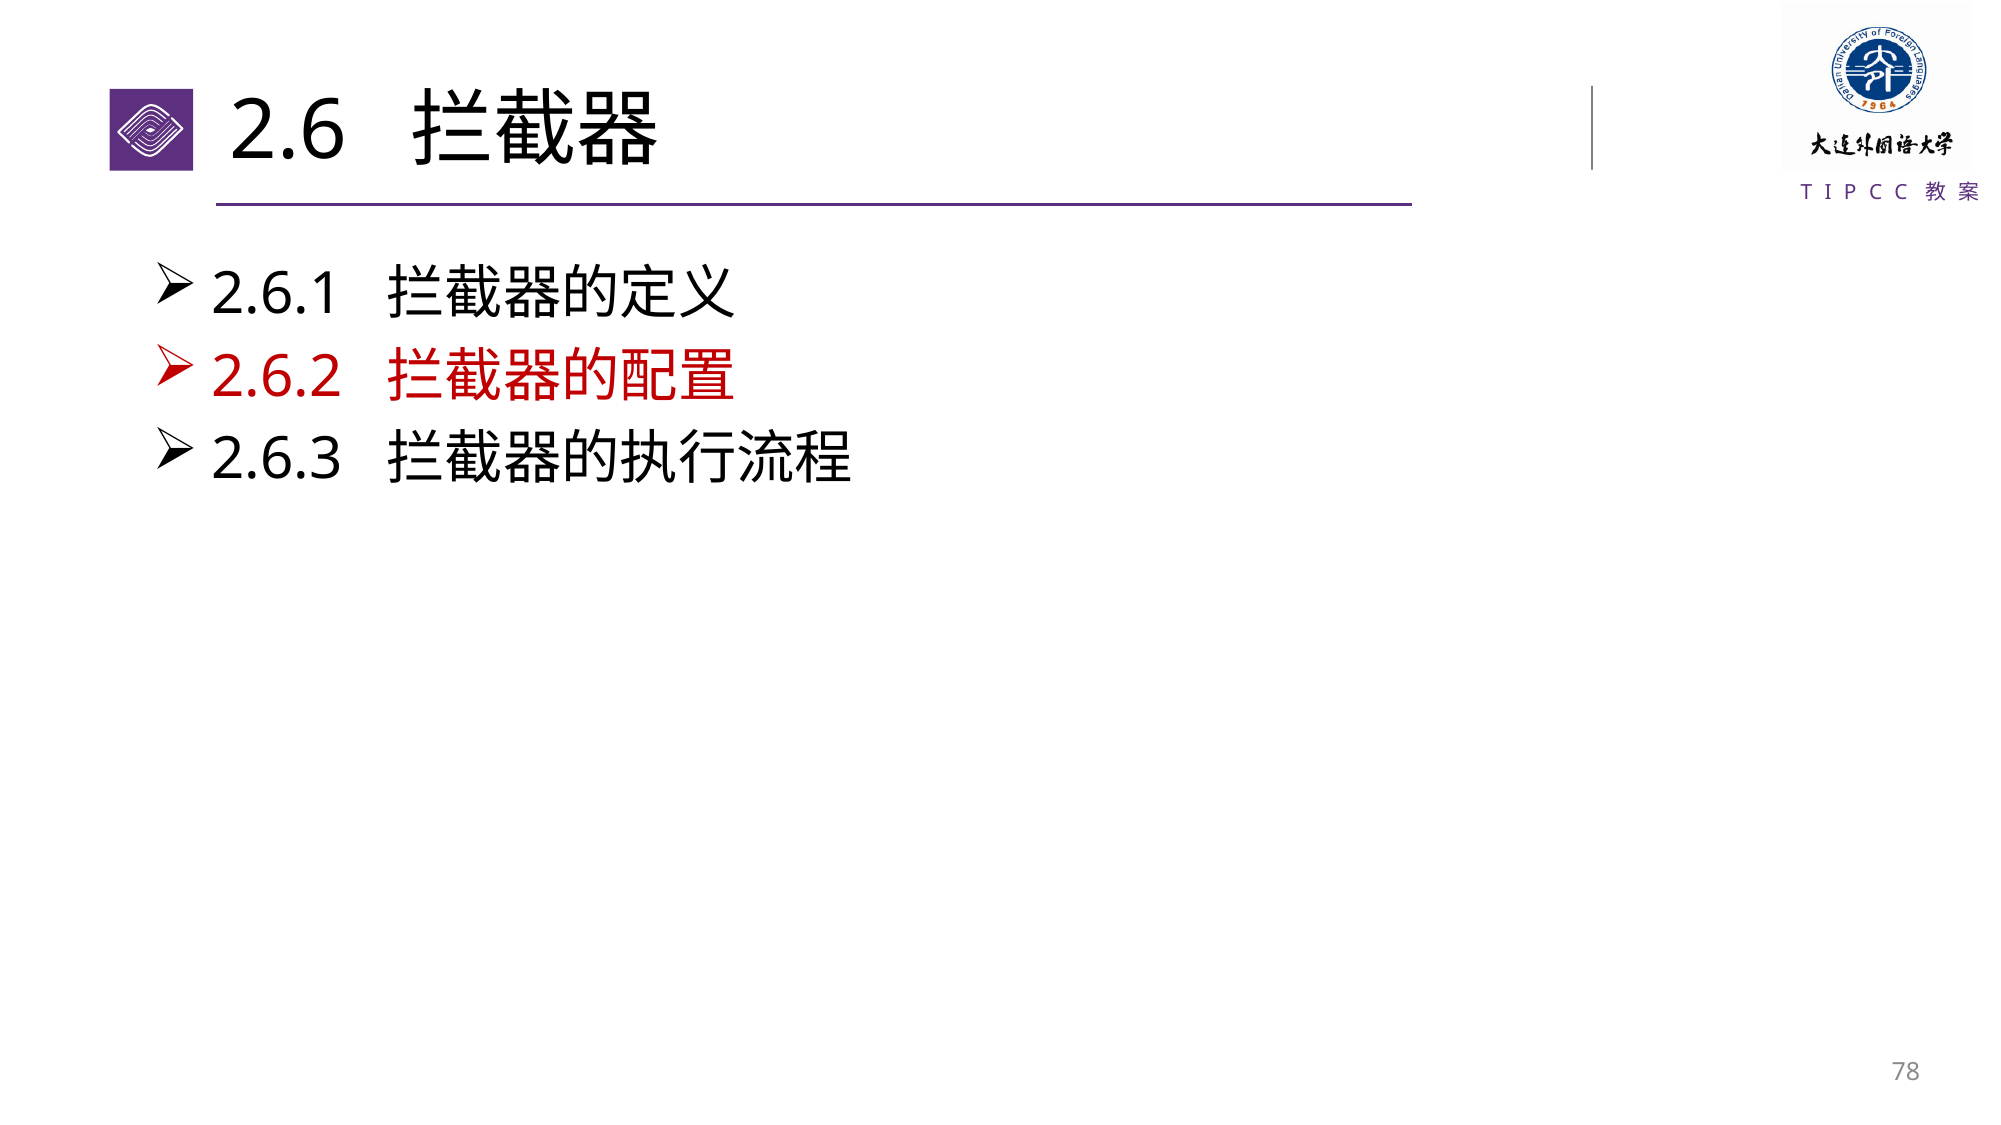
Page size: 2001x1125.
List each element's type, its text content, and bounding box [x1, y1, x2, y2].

list 2.6.1 拦截器的定义 2.6.2 拦截器的配置 2.6.3 拦截器的执行流程 [137, 247, 1863, 1001]
slide_number 77 [1485, 1042, 1936, 1103]
title 2.6 拦截器 [214, 59, 1564, 205]
picture [1782, 2, 1971, 172]
